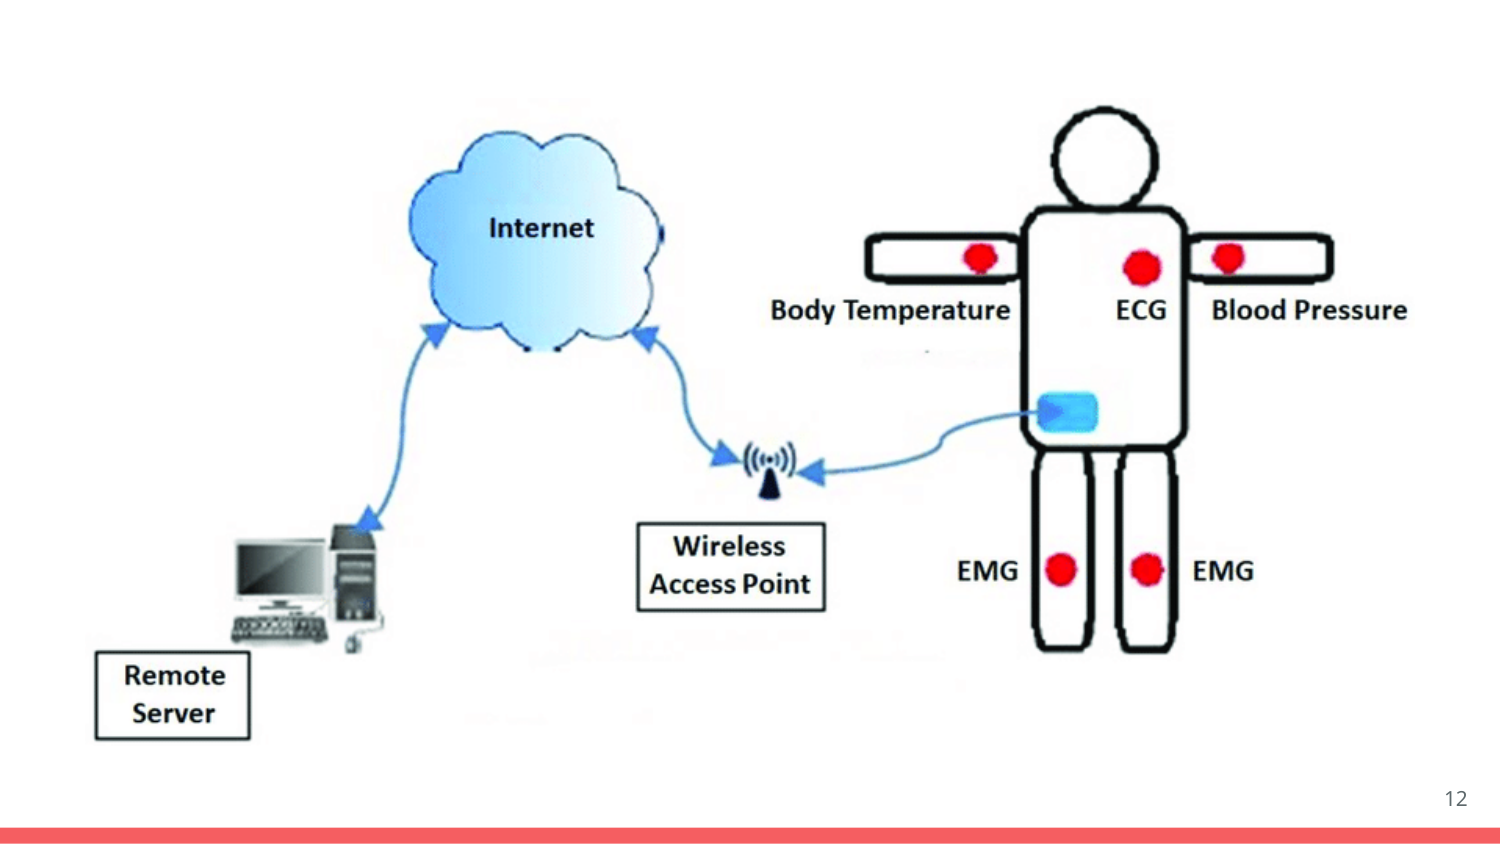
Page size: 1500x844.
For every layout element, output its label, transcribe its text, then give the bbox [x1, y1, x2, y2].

picture [85, 98, 1415, 746]
slide_number ‹#› [1392, 767, 1483, 833]
